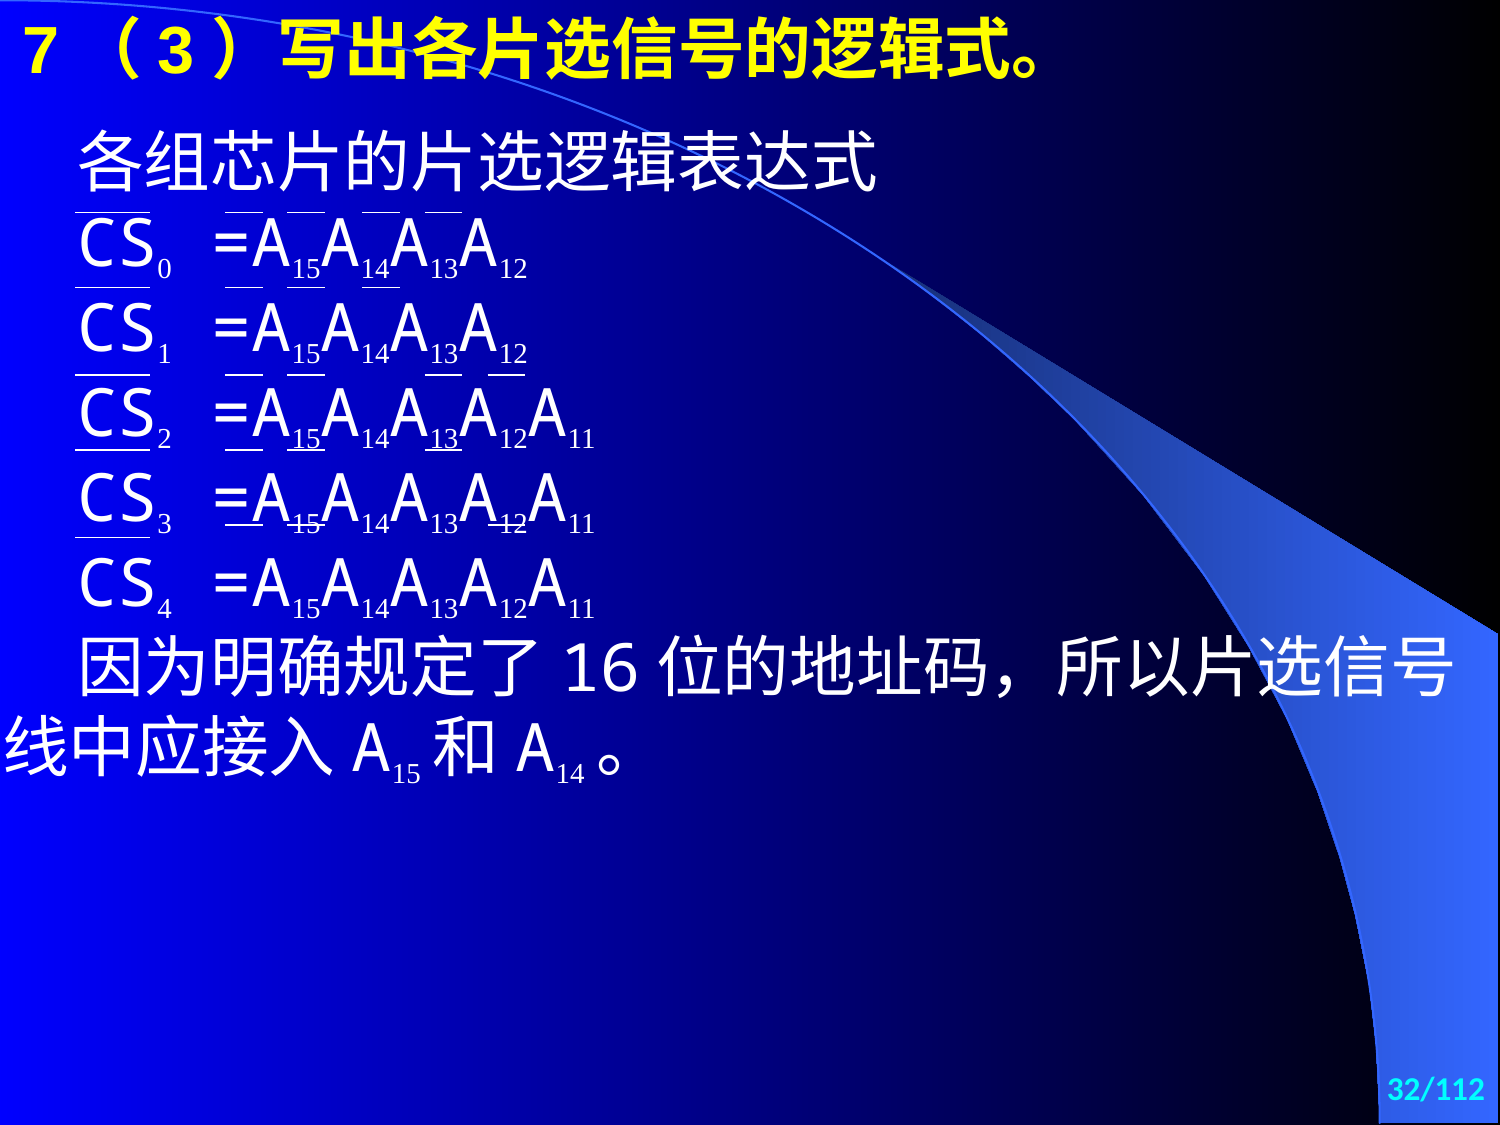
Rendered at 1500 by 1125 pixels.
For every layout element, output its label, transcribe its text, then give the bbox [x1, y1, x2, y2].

text_box 7（3）写出各片选信号的逻辑式。 [7, 0, 1094, 95]
text_box 各组芯片的片选逻辑表达式 CS0 =A15A14A13A12 CS1 =A15A14A13A12 CS2 =A15A14A13A12A11 CS3 =A15A14A13A12A11 CS4 =A15A14A13A12A11 因为明确规定了16位的地址码，所以片选信号线中应接入A15和A14。 [0, 112, 1500, 797]
slide_number 32/112 [1187, 1049, 1500, 1125]
